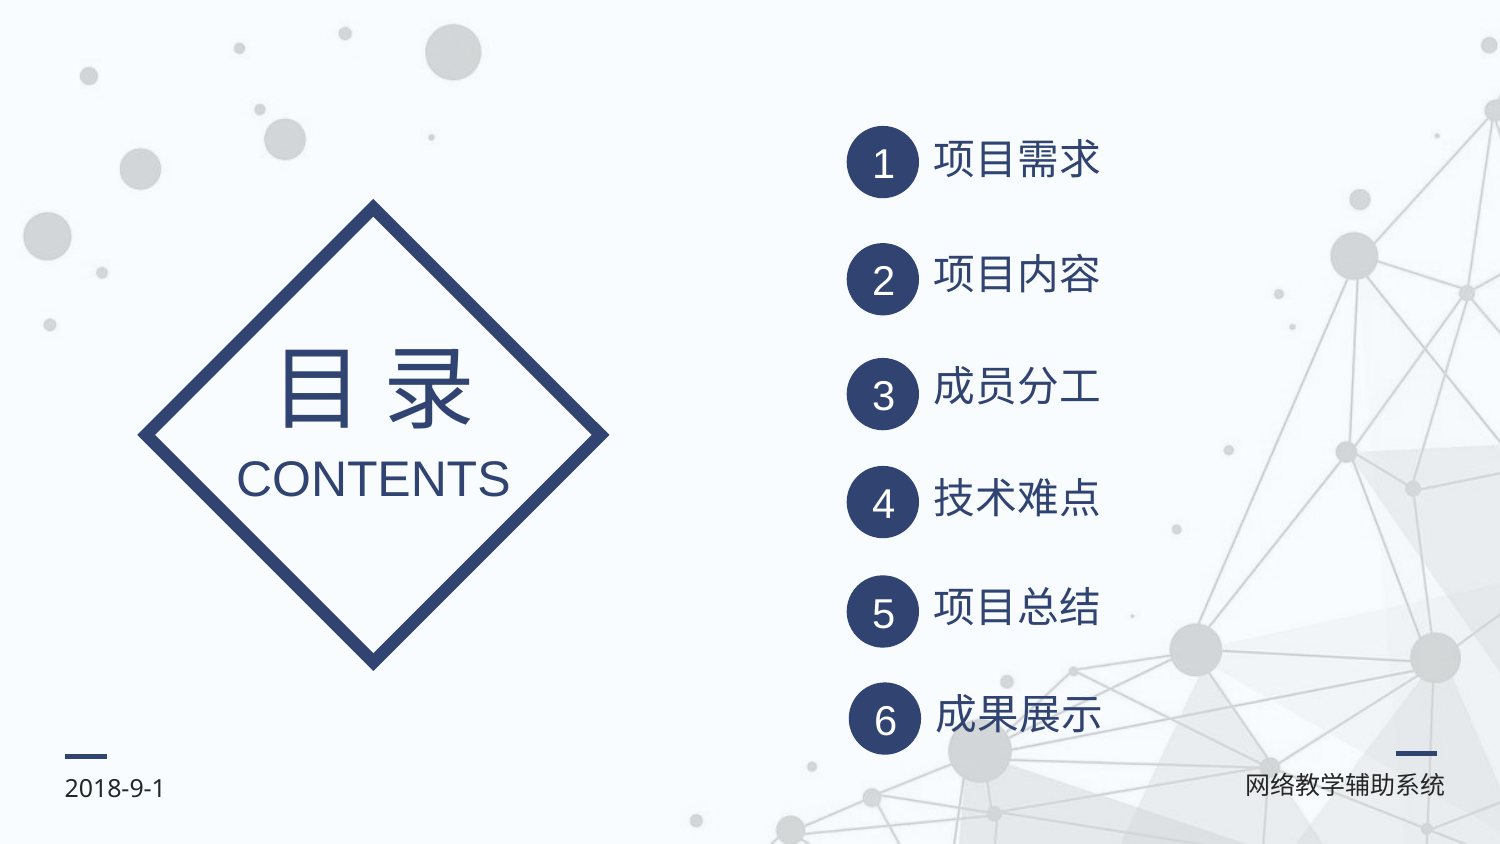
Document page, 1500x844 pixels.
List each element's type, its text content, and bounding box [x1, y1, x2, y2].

text_box 6 [847, 681, 923, 756]
text_box 4 [845, 464, 921, 540]
text_box 项目总结 [918, 573, 1116, 639]
text_box 3 [845, 356, 921, 432]
text_box 技术难点 [918, 464, 1116, 529]
text_box 成果展示 [921, 680, 1118, 746]
text_box 项目需求 [918, 125, 1116, 190]
text_box 5 [845, 574, 921, 649]
text_box 2 [845, 242, 921, 317]
text_box [223, 514, 523, 664]
text_box 成员分工 [918, 351, 1116, 417]
text_box 网络教学辅助系统 [1230, 762, 1461, 808]
text_box [144, 206, 602, 512]
text_box 2018-9-1 [49, 765, 182, 811]
text_box 1 [845, 124, 921, 200]
text_box CONTENTS [221, 439, 526, 514]
text_box 项目内容 [918, 240, 1116, 306]
